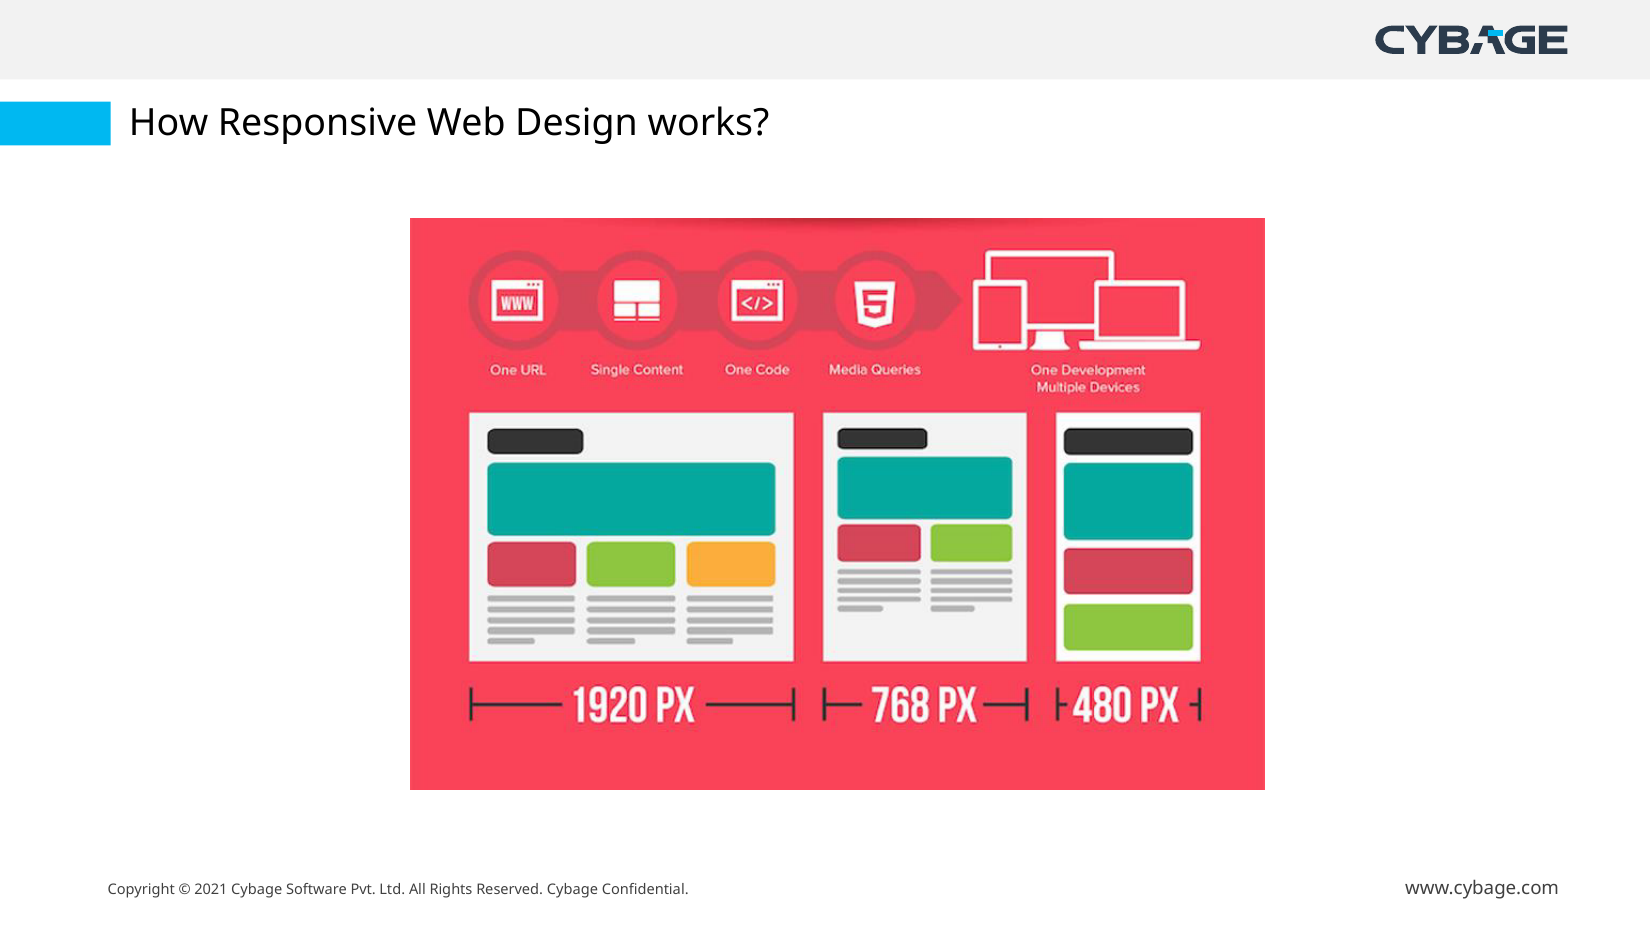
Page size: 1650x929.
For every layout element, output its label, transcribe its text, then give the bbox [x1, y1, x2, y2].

picture [410, 218, 1265, 790]
title How Responsive Web Design works? [112, 89, 1598, 171]
